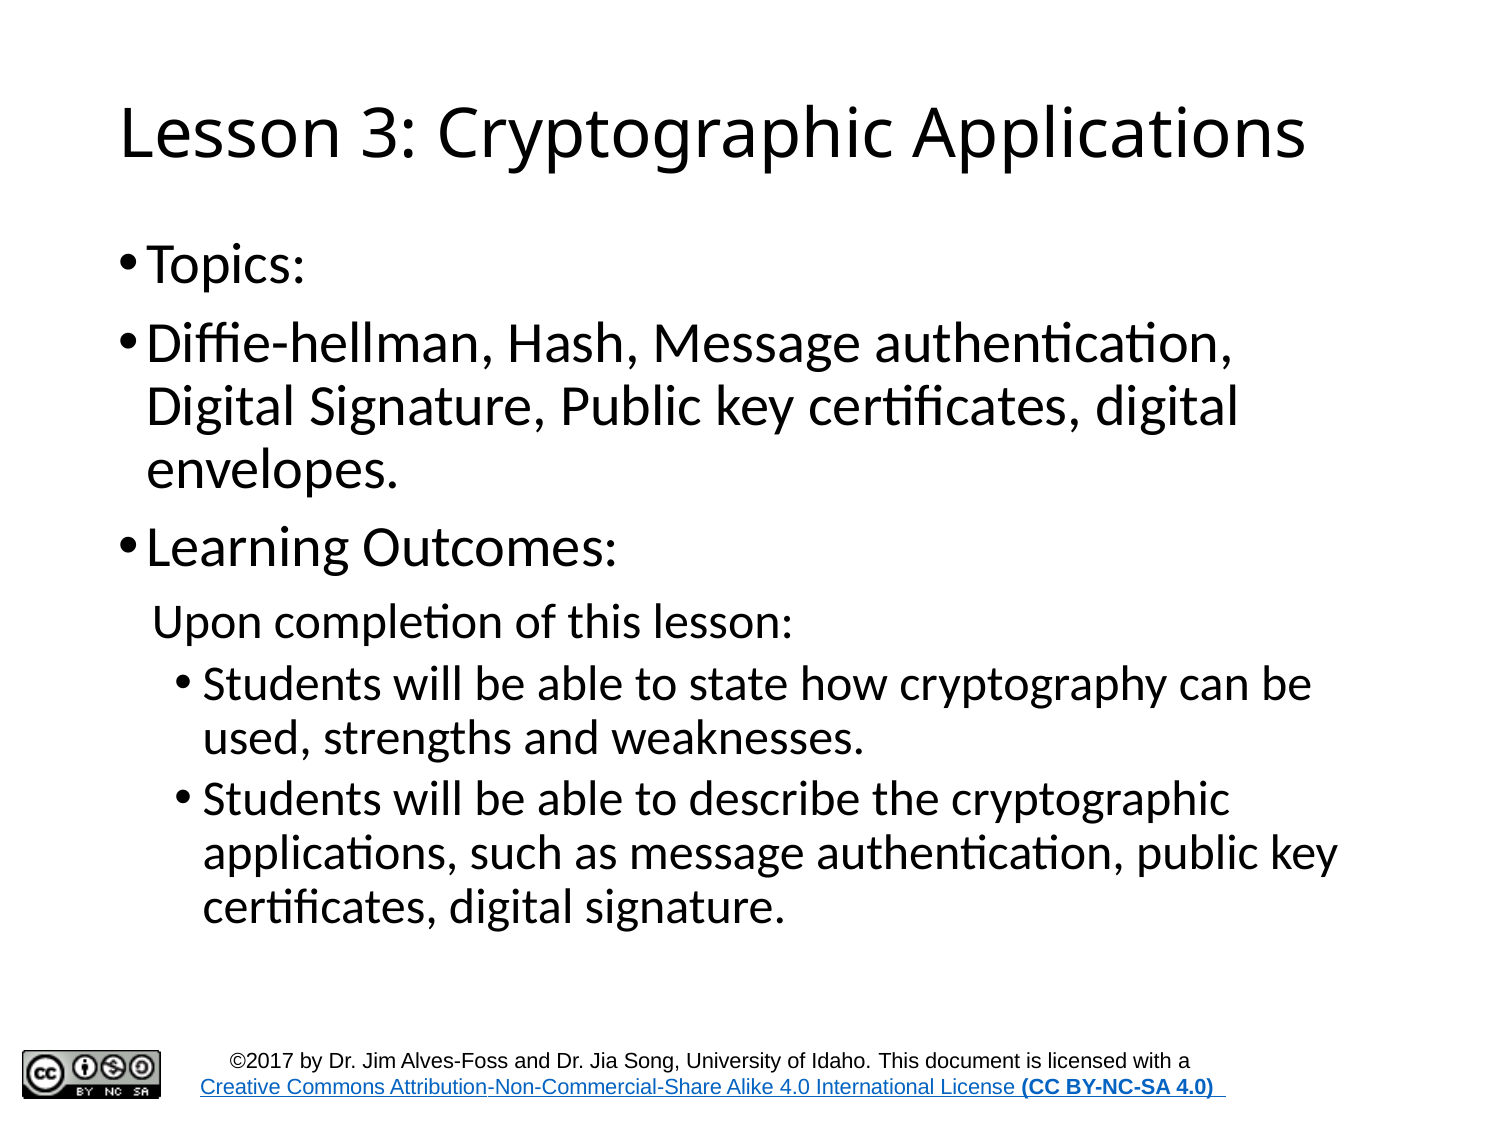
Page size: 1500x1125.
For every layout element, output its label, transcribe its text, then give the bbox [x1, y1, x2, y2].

list Topics: Diffie-hellman, Hash, Message authentication, Digital Signature, Public key certificates, digital envelopes. Learning Outcomes: Upon completion of this lesson: Students will be able to state how cryptography can be used, strengths and weaknesses. Students will be able to describe the cryptographic applications, such as message authentication, public key certificates, digital signature. [102, 225, 1398, 1014]
picture [22, 1050, 161, 1099]
title Lesson 3: Cryptographic Applications [102, 59, 1398, 211]
